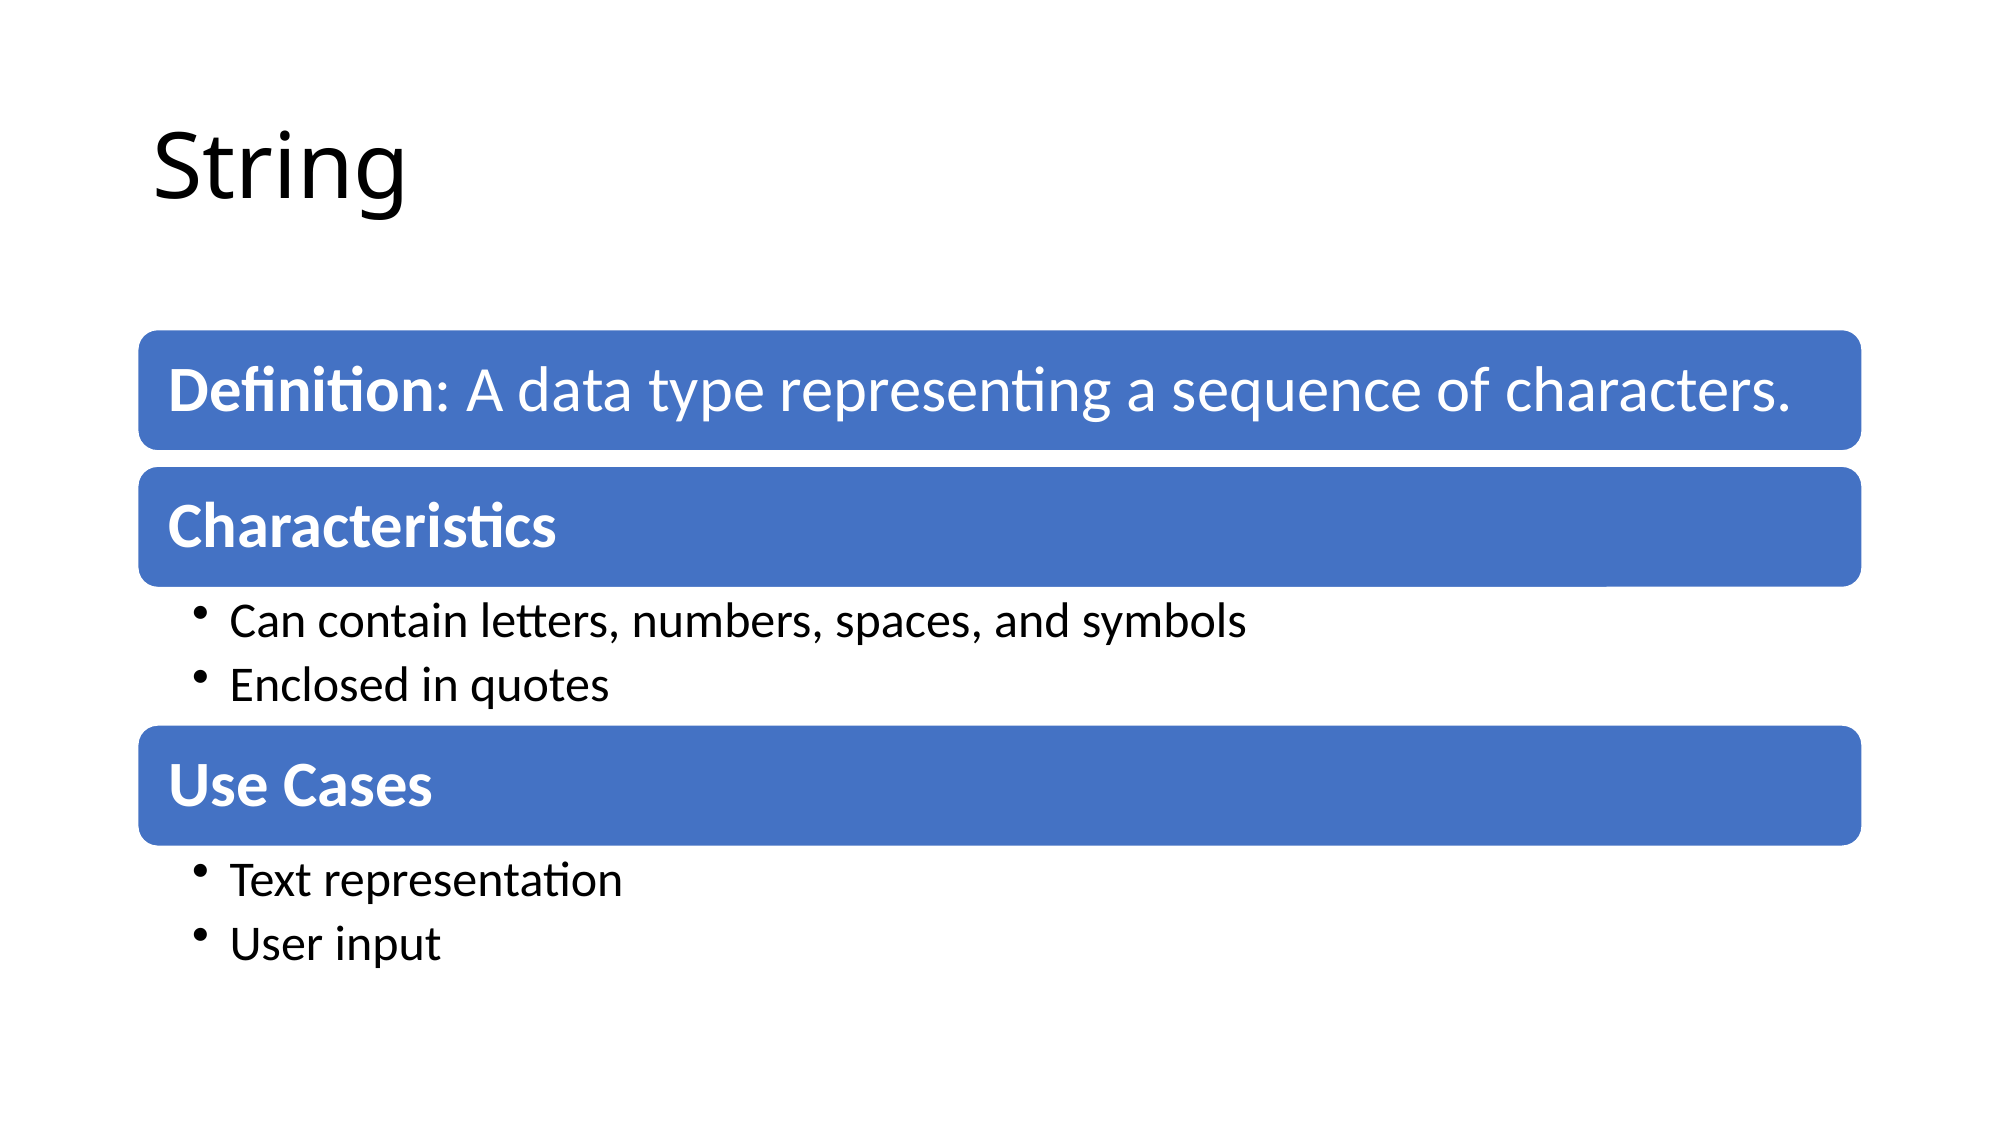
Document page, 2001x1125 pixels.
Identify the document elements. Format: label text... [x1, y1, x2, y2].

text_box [137, 299, 1863, 1014]
title String [137, 59, 1863, 278]
